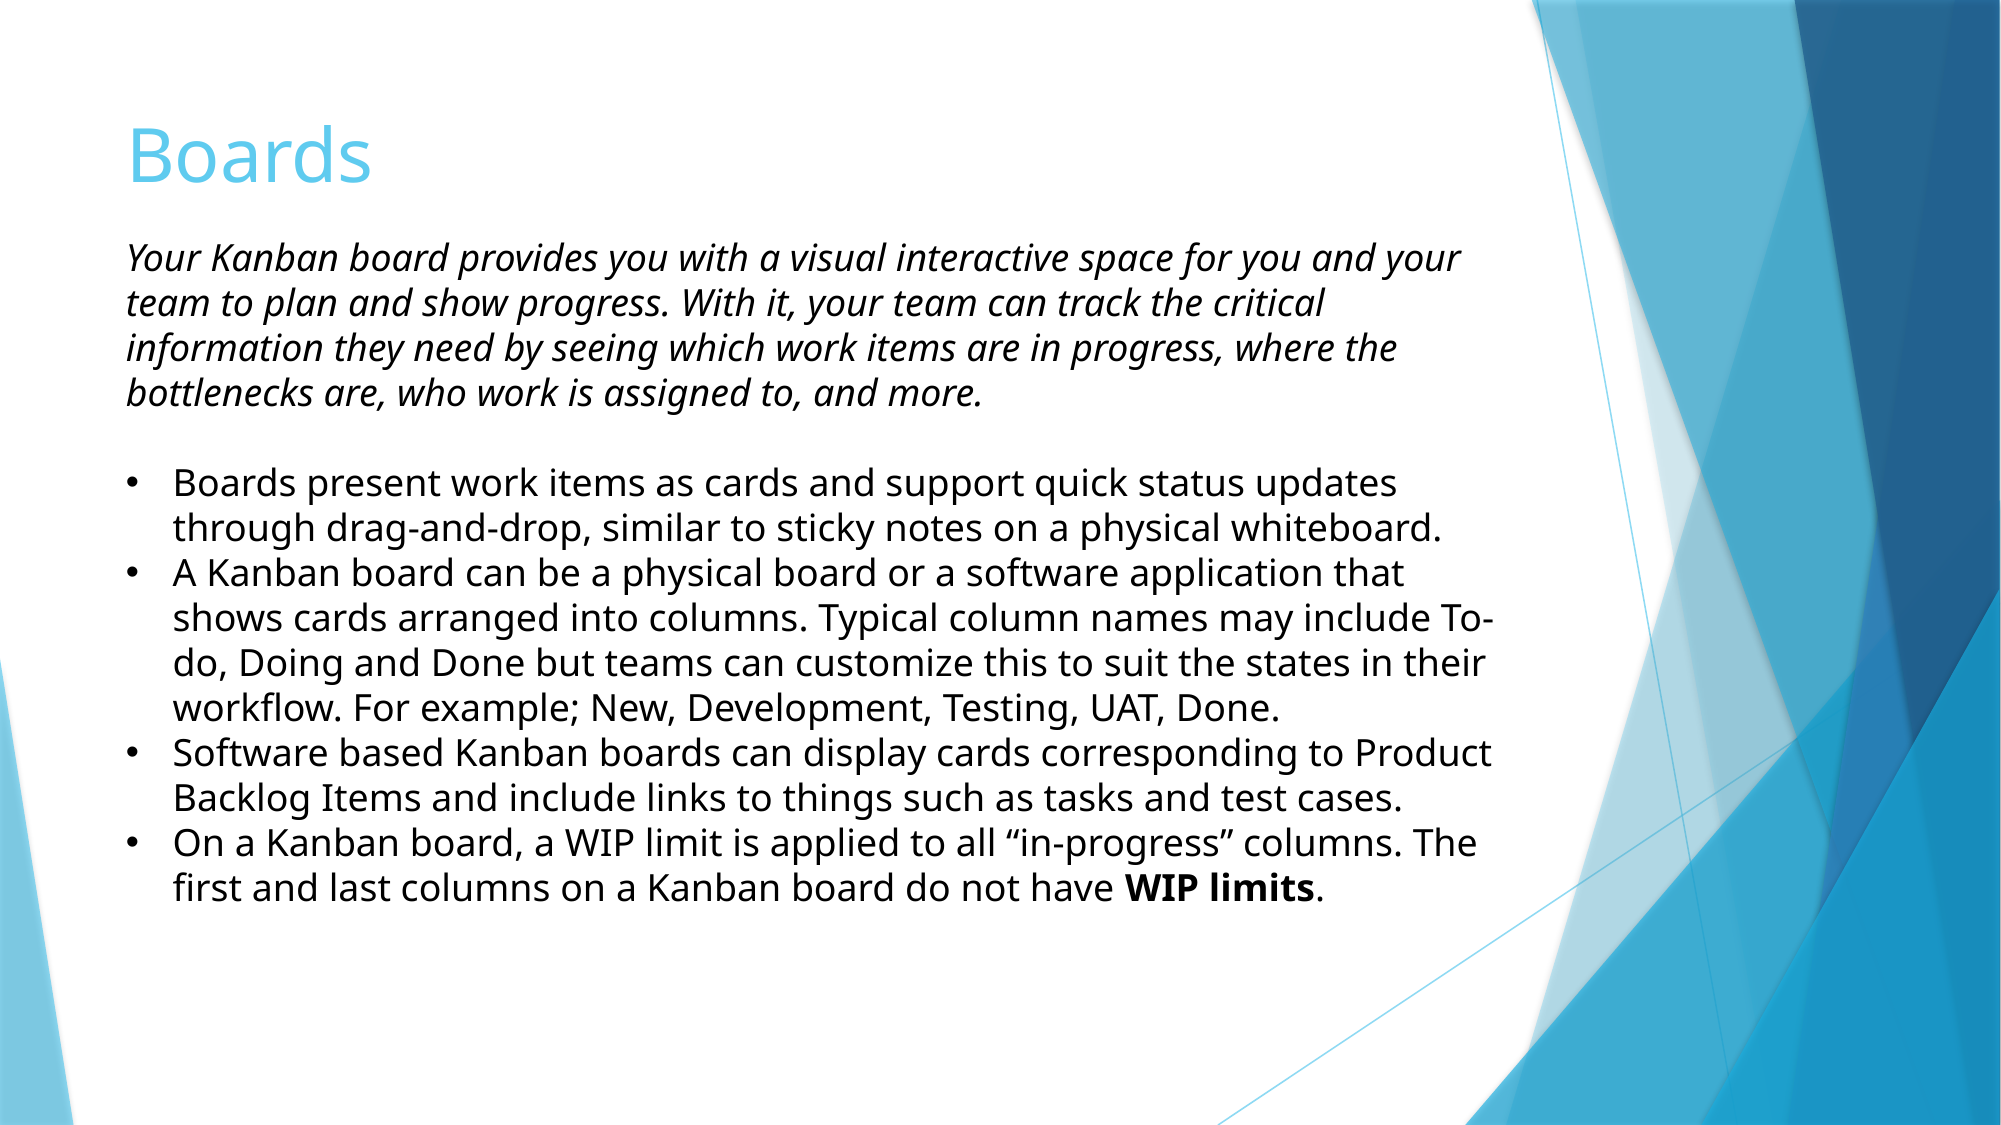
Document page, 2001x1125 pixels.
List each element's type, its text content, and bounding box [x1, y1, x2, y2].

text_box Your Kanban board provides you with a visual interactive space for you and your team to plan and show progress. With it, your team can track the critical information they need by seeing which work items are in progress, where the bottlenecks are, who work is assigned to, and more. Boards present work items as cards and support quick status updates through drag-and-drop, similar to sticky notes on a physical whiteboard. A Kanban board can be a physical board or a software application that shows cards arranged into columns. Typical column names may include To-do, Doing and Done but teams can customize this to suit the states in their workflow. For example; New, Development, Testing, UAT, Done. Software based Kanban boards can display cards corresponding to Product Backlog Items and include links to things such as tasks and test cases. On a Kanban board, a WIP limit is applied to all “in-progress” columns. The first and last columns on a Kanban board do not have WIP limits. [111, 226, 1522, 916]
title Boards [111, 99, 1522, 226]
